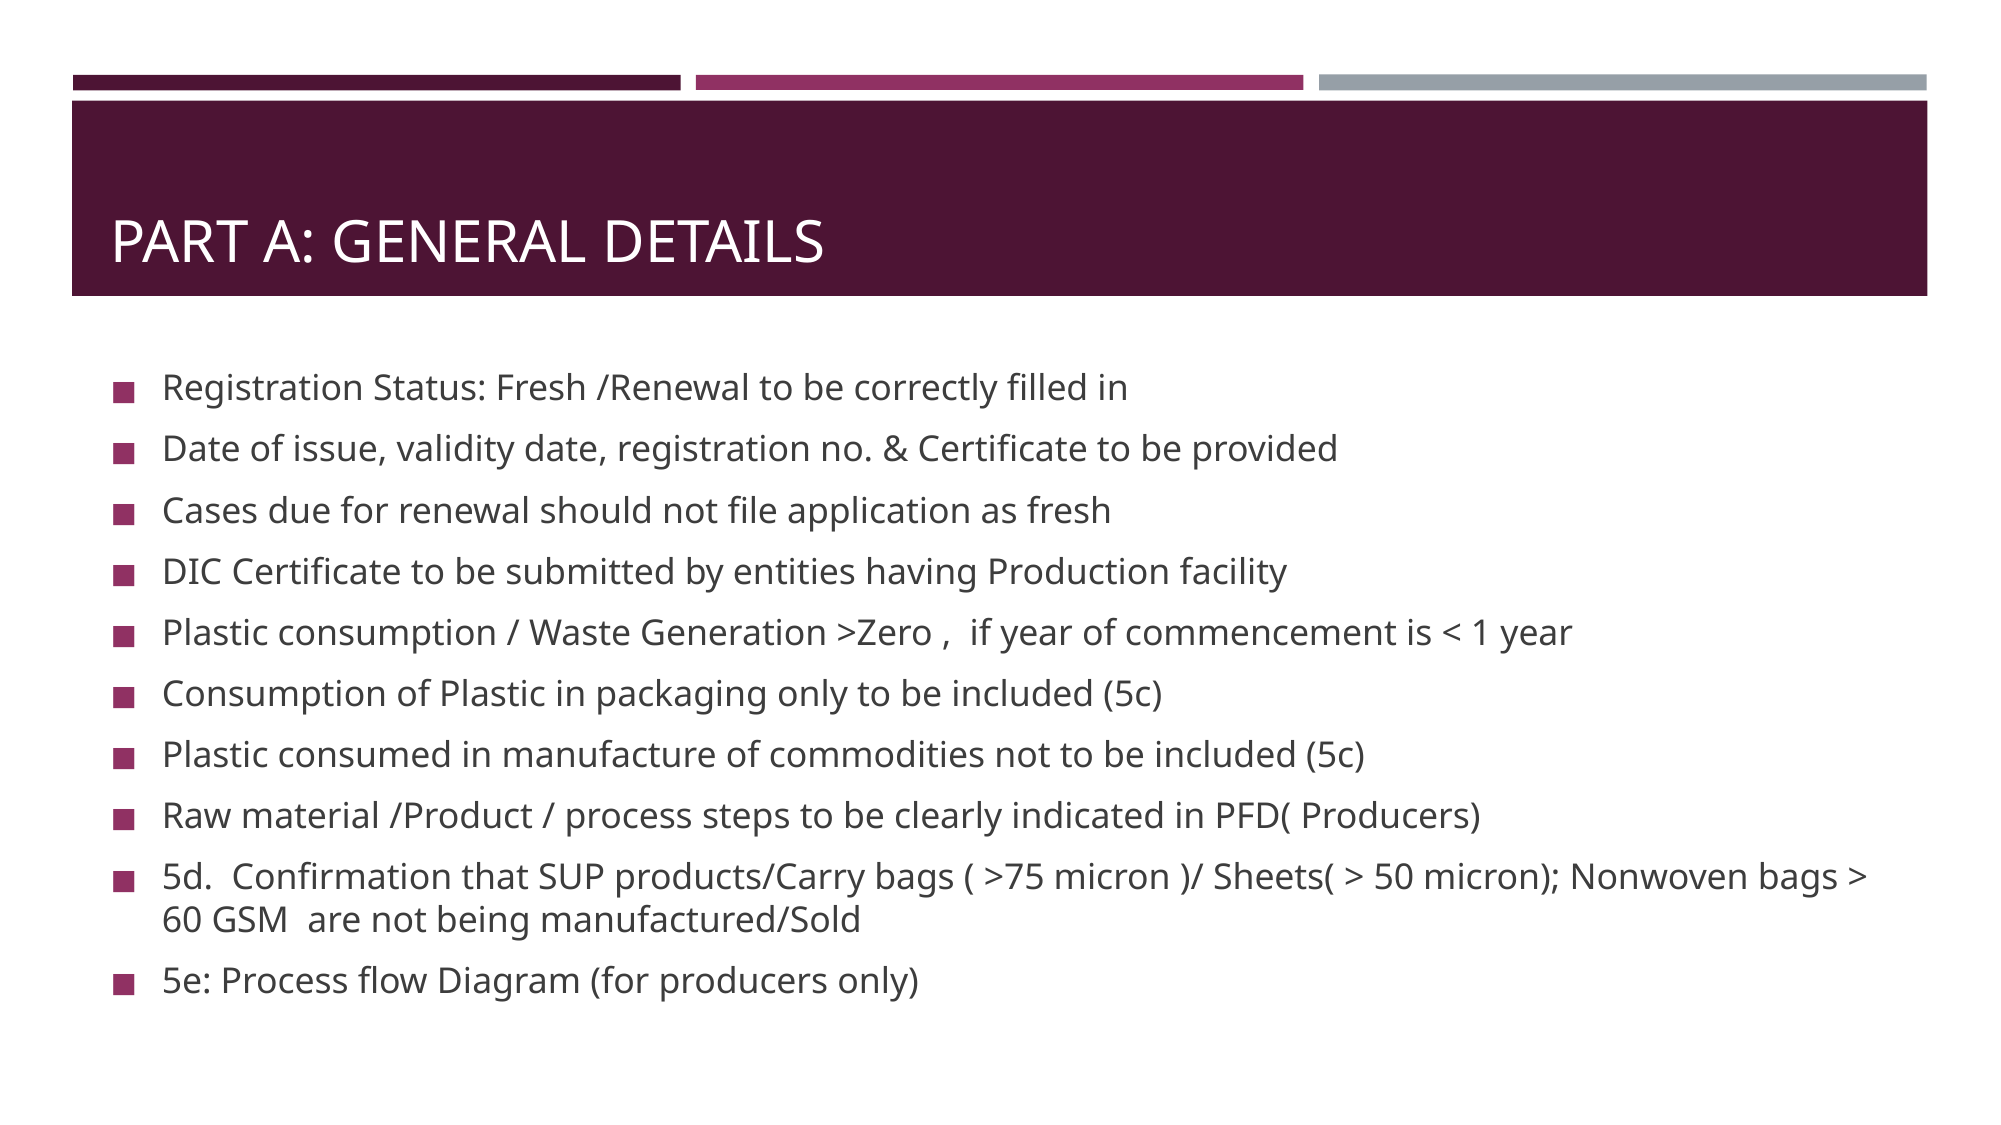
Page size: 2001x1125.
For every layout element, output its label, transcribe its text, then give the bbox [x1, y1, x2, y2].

title PART A: GENERAL DETAILS [95, 115, 1905, 282]
list Registration Status: Fresh /Renewal to be correctly filled in Date of issue, validity date, registration no. & Certificate to be provided Cases due for renewal should not file application as fresh DIC Certificate to be submitted by entities having Production facility Plastic consumption / Waste Generation >Zero , if year of commencement is < 1 year Consumption of Plastic in packaging only to be included (5c) Plastic consumed in manufacture of commodities not to be included (5c) Raw material /Product / process steps to be clearly indicated in PFD( Producers) 5d. Confirmation that SUP products/Carry bags ( >75 micron )/ Sheets( > 50 micron); Nonwoven bags > 60 GSM are not being manufactured/Sold 5e: Process flow Diagram (for producers only) [95, 357, 1905, 1010]
